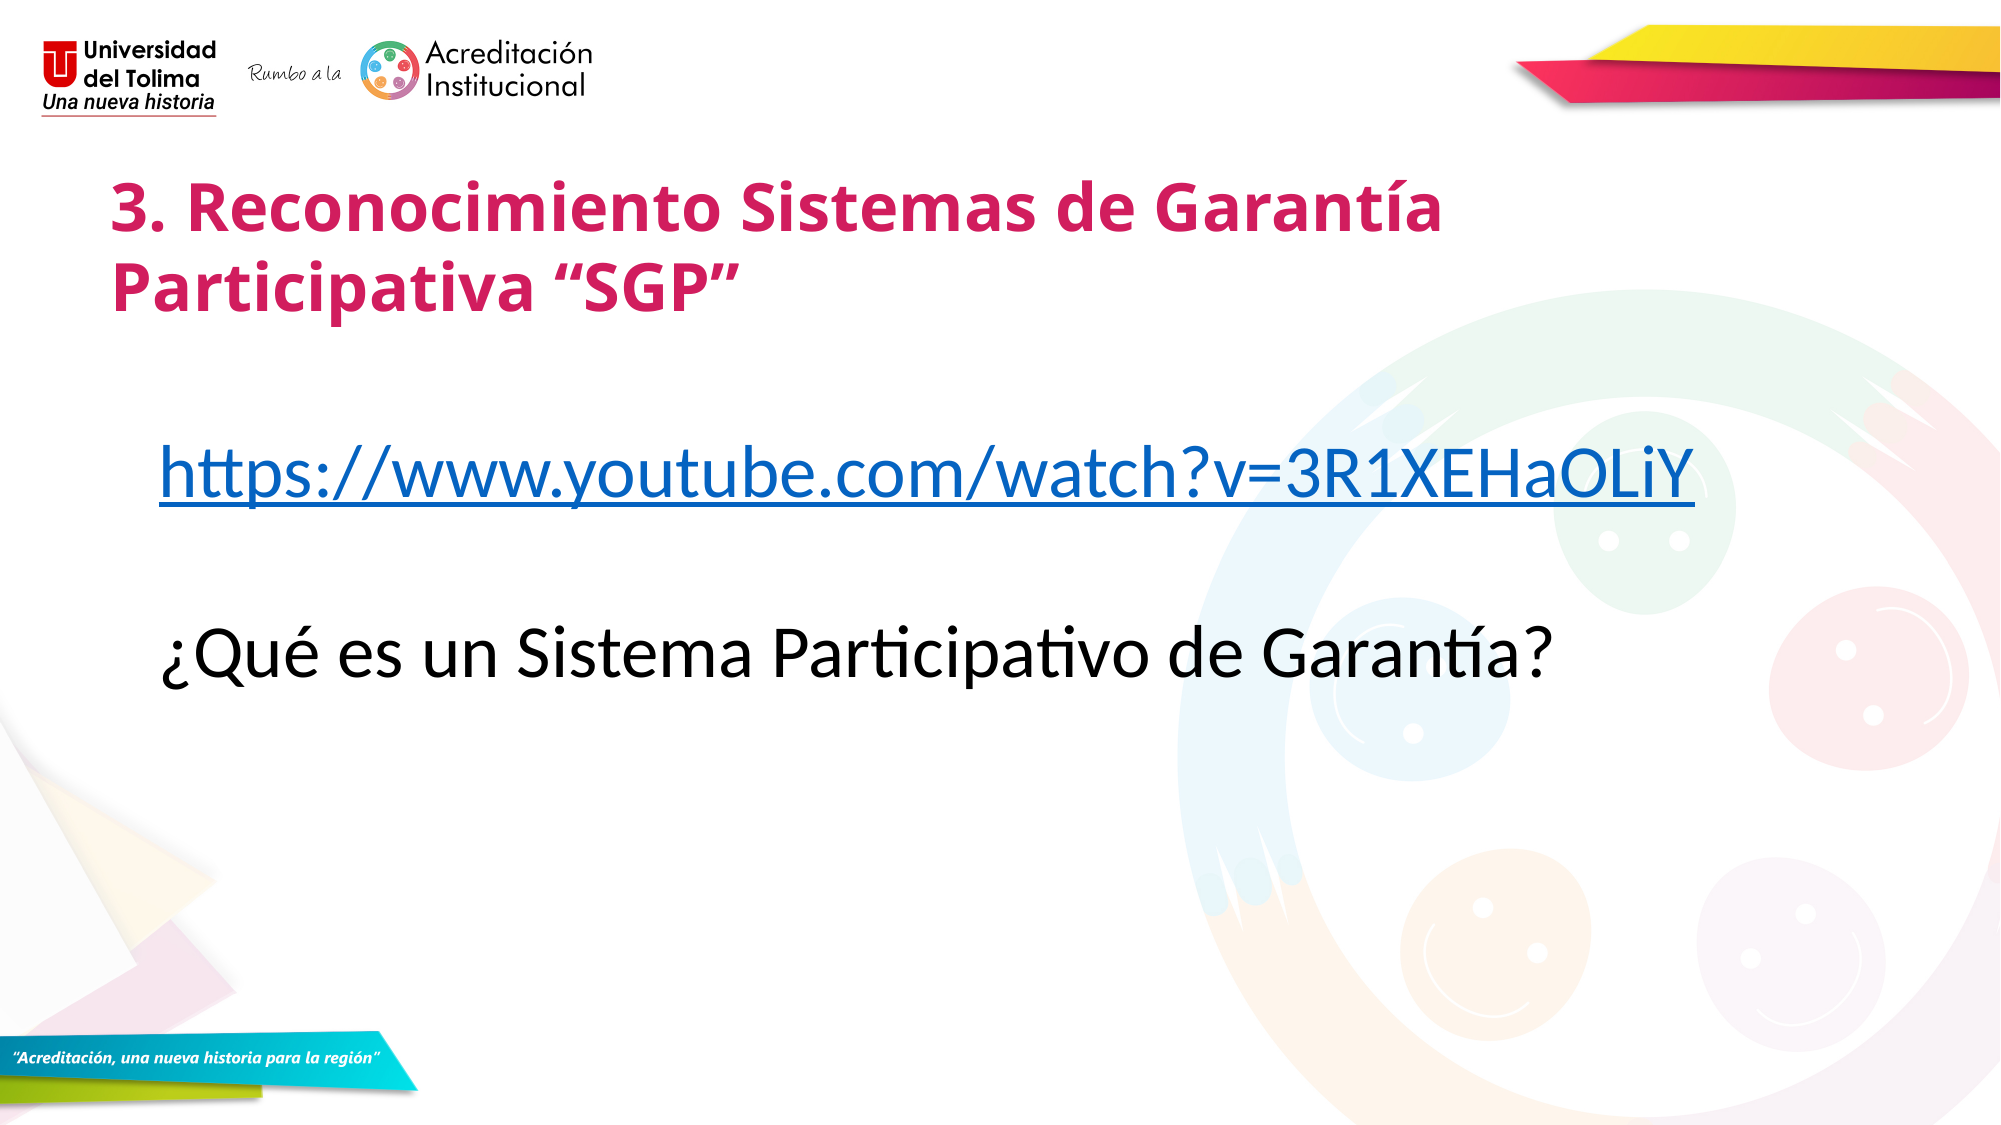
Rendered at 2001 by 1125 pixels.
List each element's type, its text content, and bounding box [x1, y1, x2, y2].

picture [0, 0, 2001, 1125]
text_box 3. Reconocimiento Sistemas de Garantía Participativa “SGP” [94, 166, 1856, 324]
text_box https://www.youtube.com/watch?v=3R1XEHaOLiY ¿Qué es un Sistema Participativo de Garantía? [144, 414, 1856, 886]
picture [18, 1053, 27, 1063]
